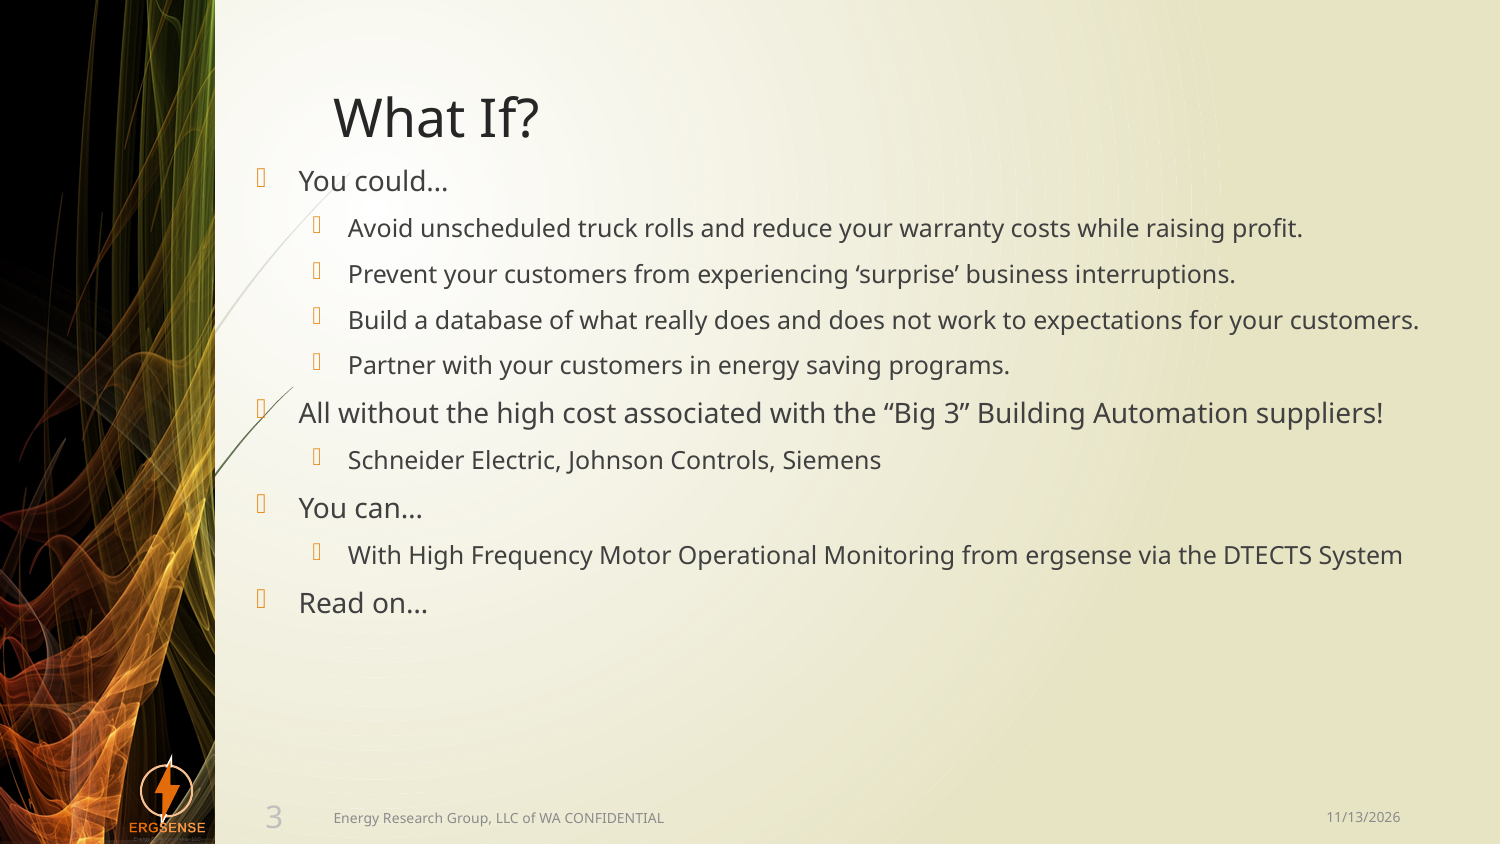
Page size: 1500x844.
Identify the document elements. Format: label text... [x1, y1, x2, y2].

slide_number 3 [202, 796, 299, 842]
picture [0, 0, 215, 844]
footer Energy Research Group, LLC of WA CONFIDENTIAL [318, 796, 1256, 842]
title What If? [319, 76, 1416, 156]
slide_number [1274, 795, 1416, 841]
list You could… Avoid unscheduled truck rolls and reduce your warranty costs while raising profit. Prevent your customers from experiencing ‘surprise’ business interruptions. Build a database of what really does and does not work to expectations for your customers. Partner with your customers in energy saving programs. All without the high cost associated with the “Big 3” Building Automation suppliers! Schneider Electric, Johnson Controls, Siemens You can… With High Frequency Motor Operational Monitoring from ergsense via the DTECTS System Read on… [241, 156, 1485, 728]
